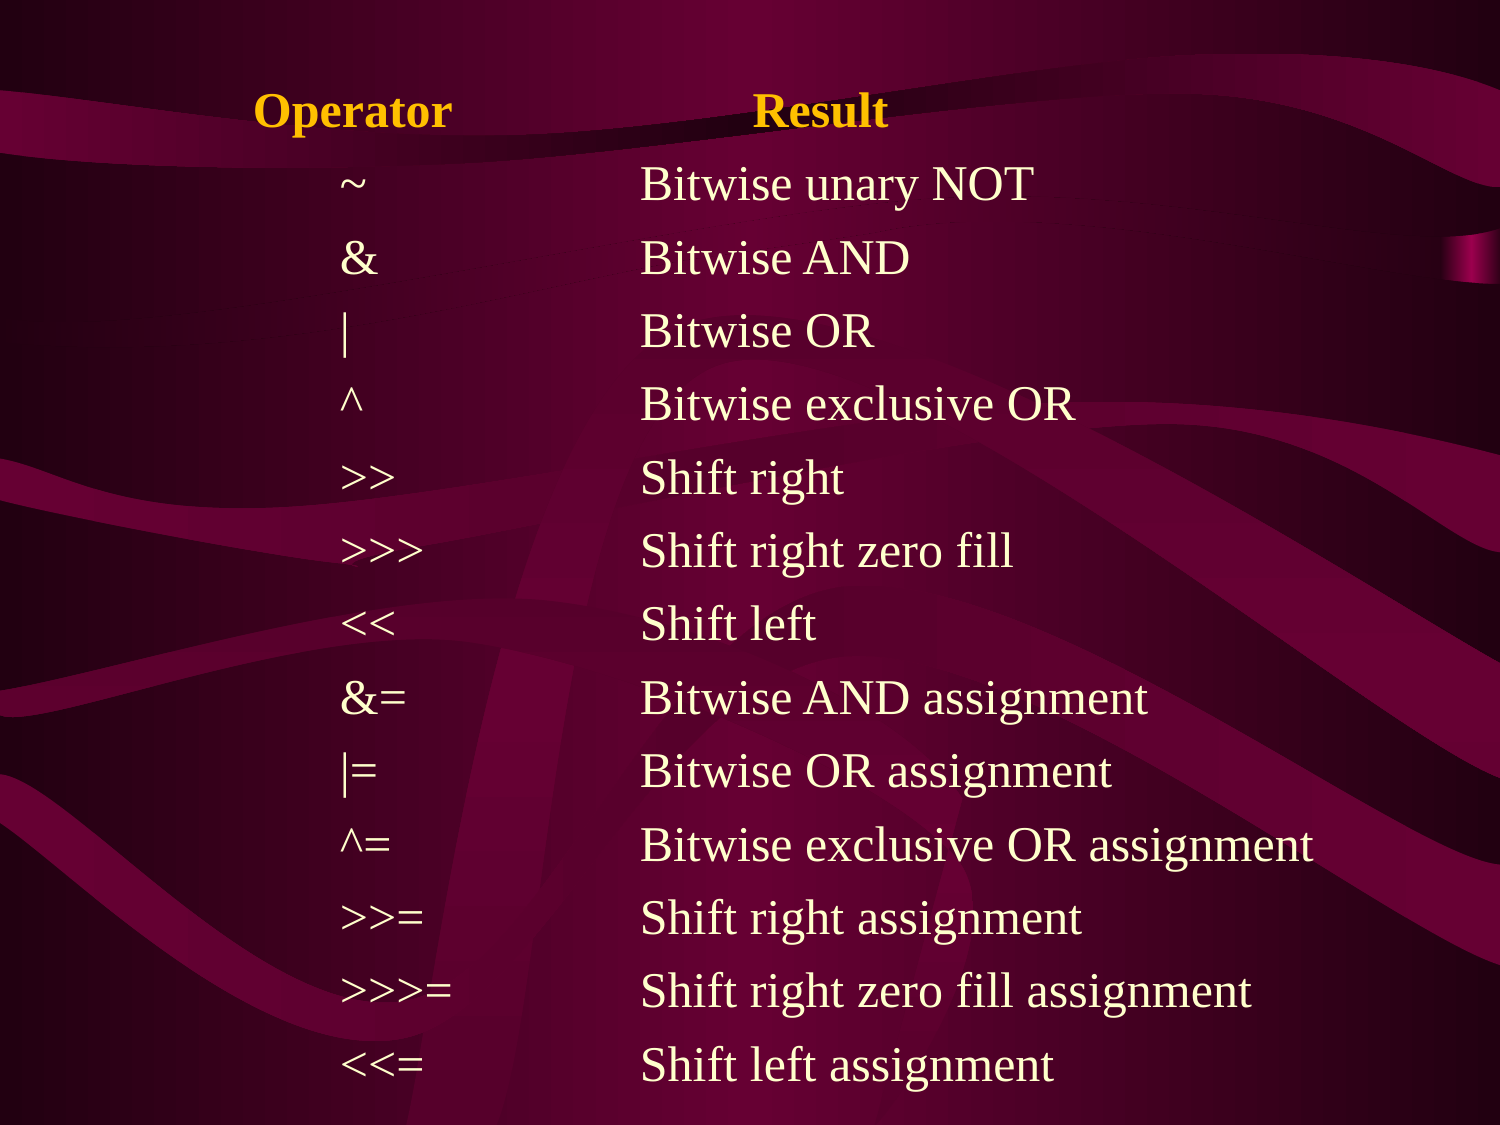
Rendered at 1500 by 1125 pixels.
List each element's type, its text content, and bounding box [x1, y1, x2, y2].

list Operator Result ~ Bitwise unary NOT & Bitwise AND | Bitwise OR ^ Bitwise exclusive OR >> Shift right >>> Shift right zero fill << Shift left &= Bitwise AND assignment |= Bitwise OR assignment ^= Bitwise exclusive OR assignment >>= Shift right assignment >>>= Shift right zero fill assignment <<= Shift left assignment [24, 62, 1475, 1100]
